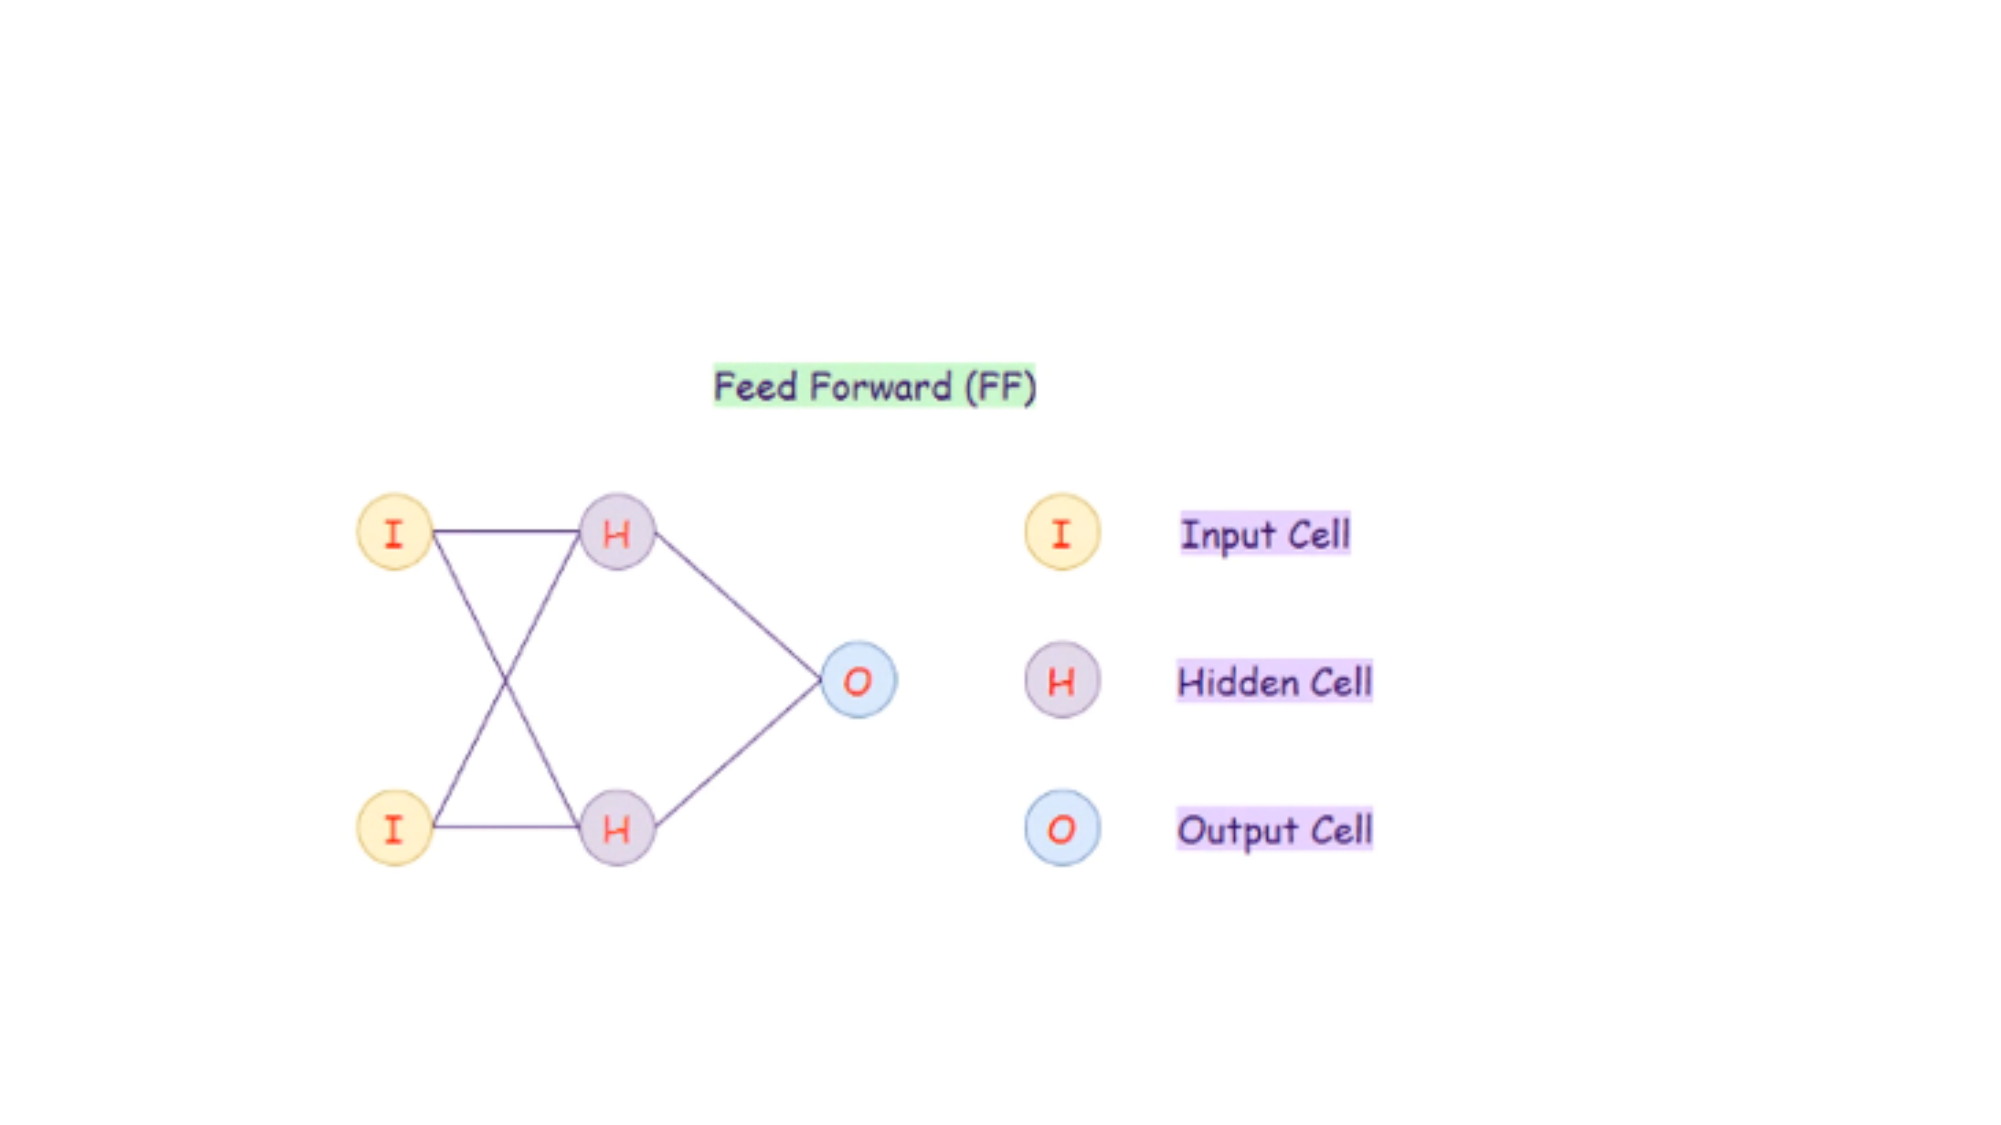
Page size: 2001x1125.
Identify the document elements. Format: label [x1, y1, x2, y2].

picture [280, 314, 1478, 958]
